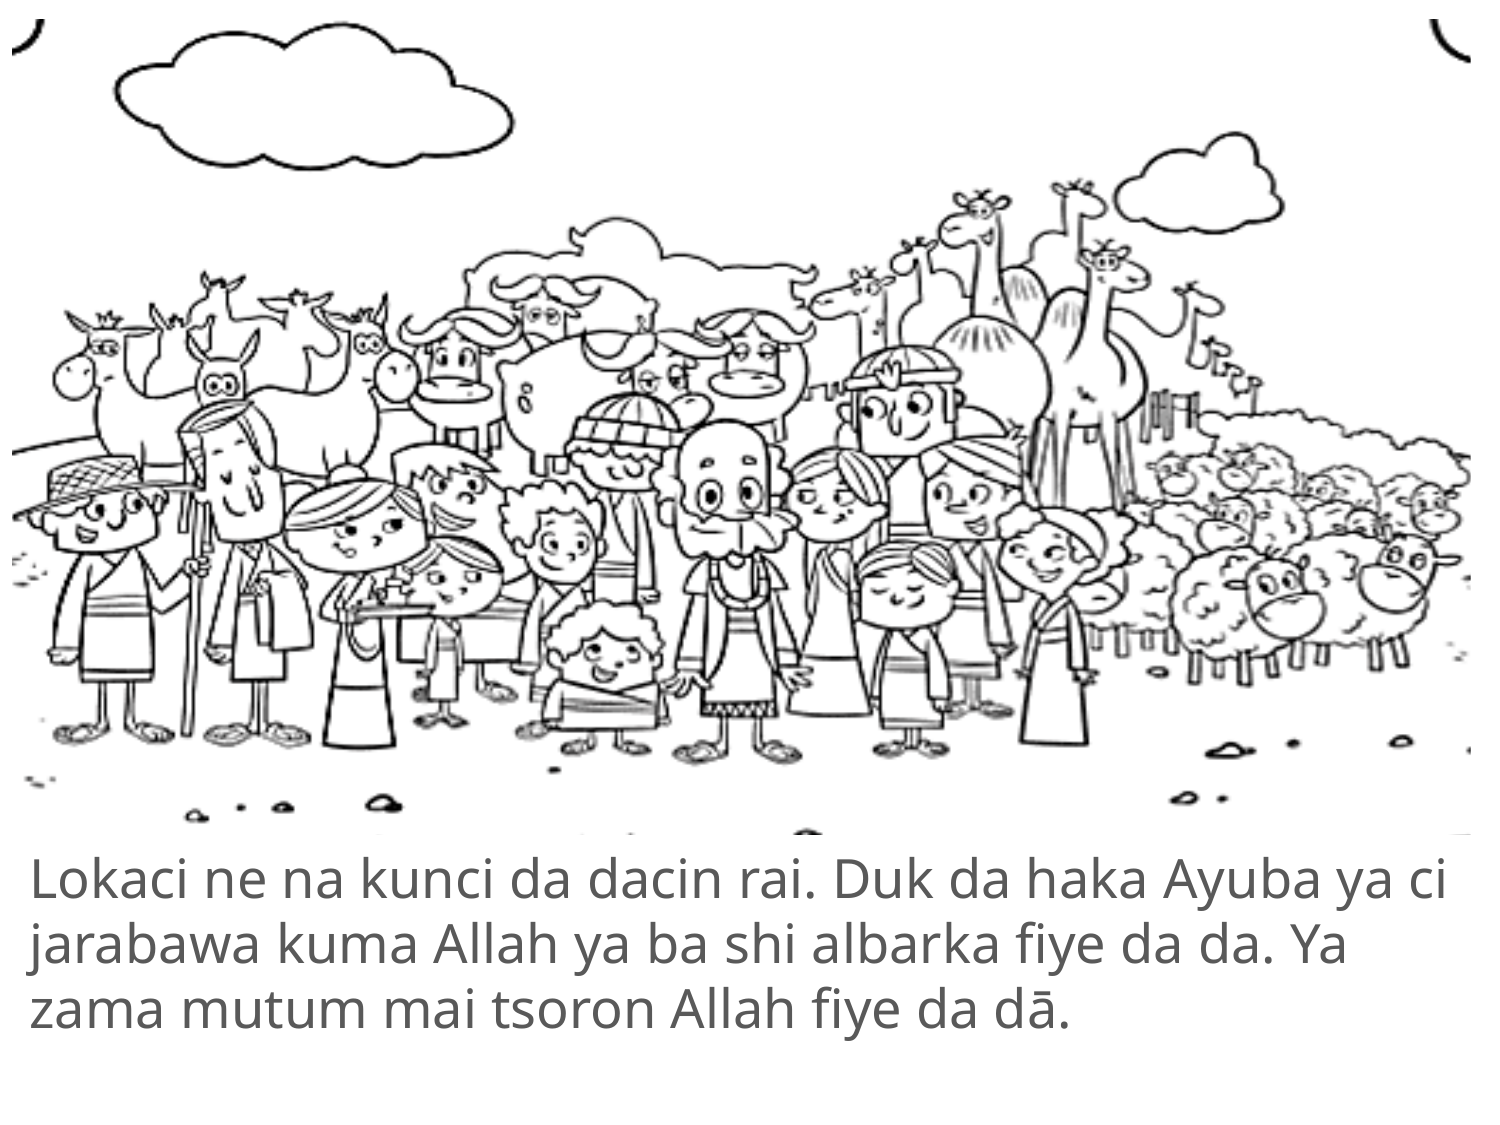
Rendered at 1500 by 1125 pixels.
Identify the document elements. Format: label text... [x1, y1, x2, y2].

picture [11, 18, 1471, 835]
text_box Lokaci ne na kunci da dacin rai. Duk da haka Ayuba ya ci jarabawa kuma Allah ya ba shi albarka fiye da da. Ya zama mutum mai tsoron Allah fiye da dā. [14, 837, 1500, 1047]
